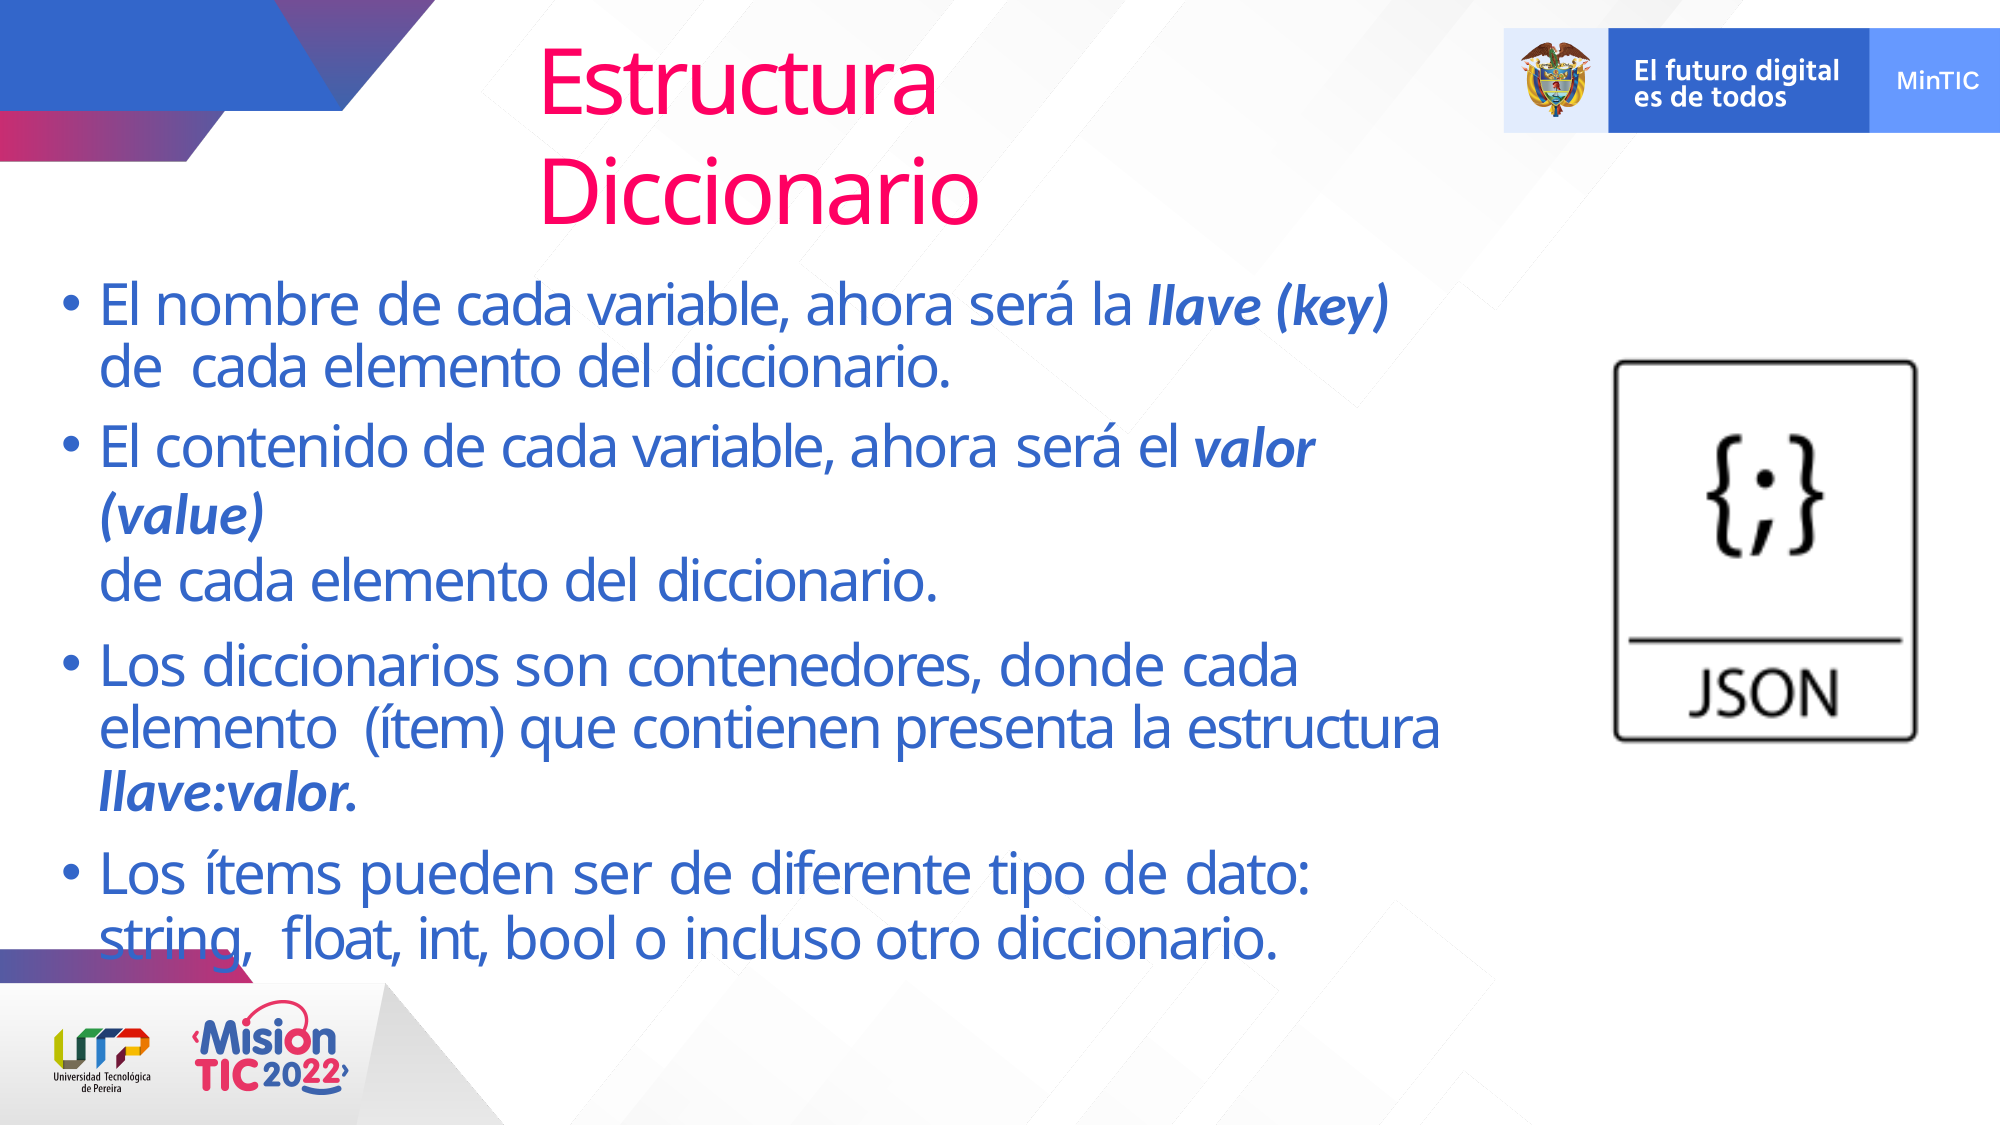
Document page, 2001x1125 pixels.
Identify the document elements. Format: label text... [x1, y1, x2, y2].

picture [0, 0, 2000, 1125]
text_box [1602, 334, 1934, 752]
title Estructura Diccionario [534, 20, 1361, 243]
text_box El nombre de cada variable, ahora será la llave (key) de cada elemento del diccionario. El contenido de cada variable, ahora será el valor (value) de cada elemento del diccionario. Los diccionarios son contenedores, donde cada elemento (ítem) que contienen presenta la estructura llave:valor. Los ítems pueden ser de diferente tipo de dato: string, ﬂoat, int, bool o incluso otro diccionario. [58, 264, 1456, 972]
